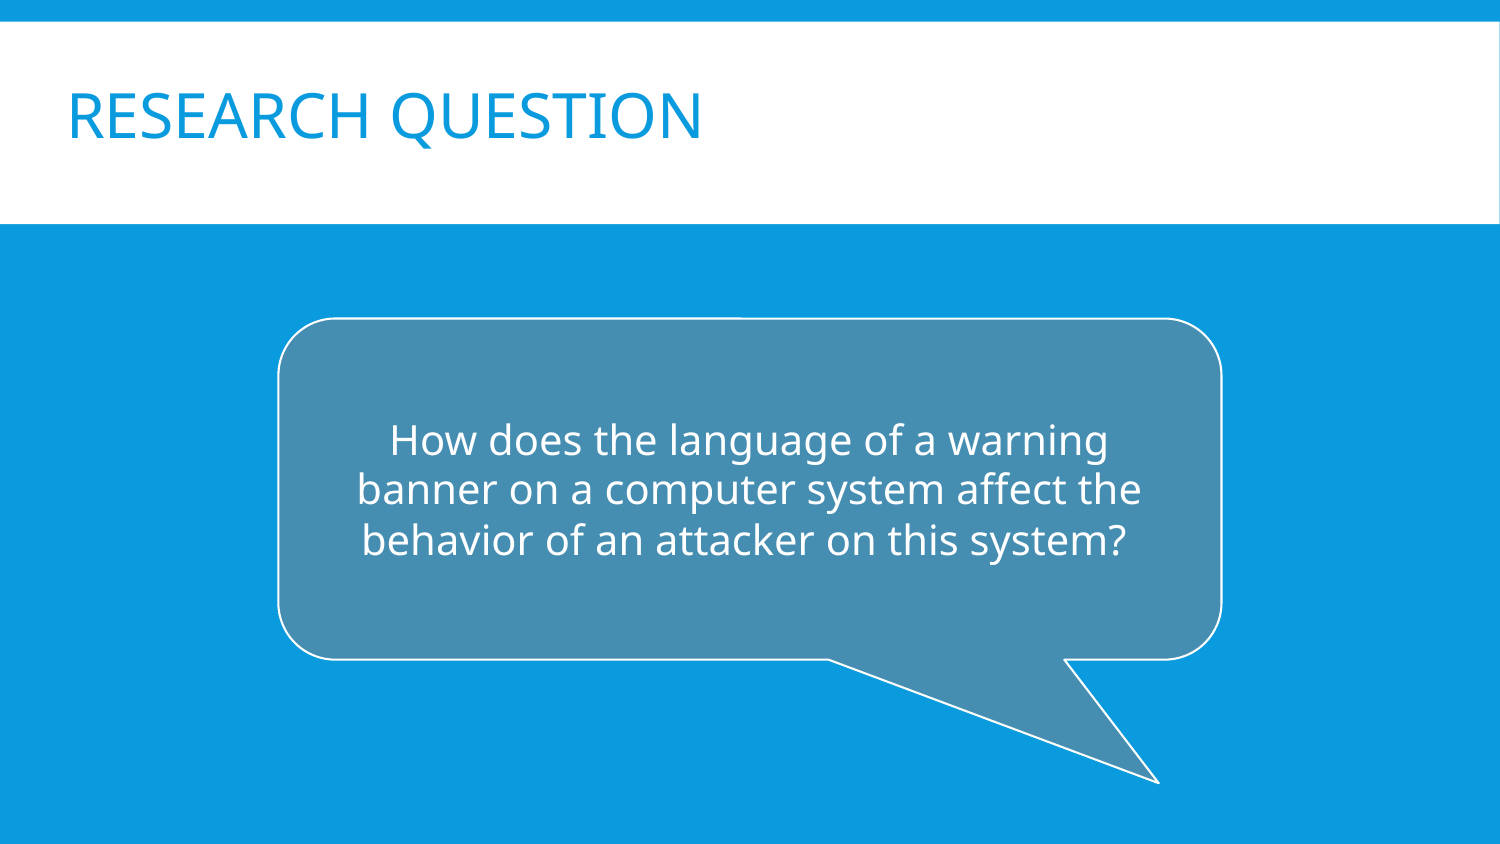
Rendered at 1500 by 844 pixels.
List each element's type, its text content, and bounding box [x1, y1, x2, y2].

text_box [277, 317, 1223, 785]
title Research Question [51, 72, 1449, 167]
text_box How does the language of a warning banner on a computer system affect the behavior of an attacker on this system? [332, 405, 1167, 571]
